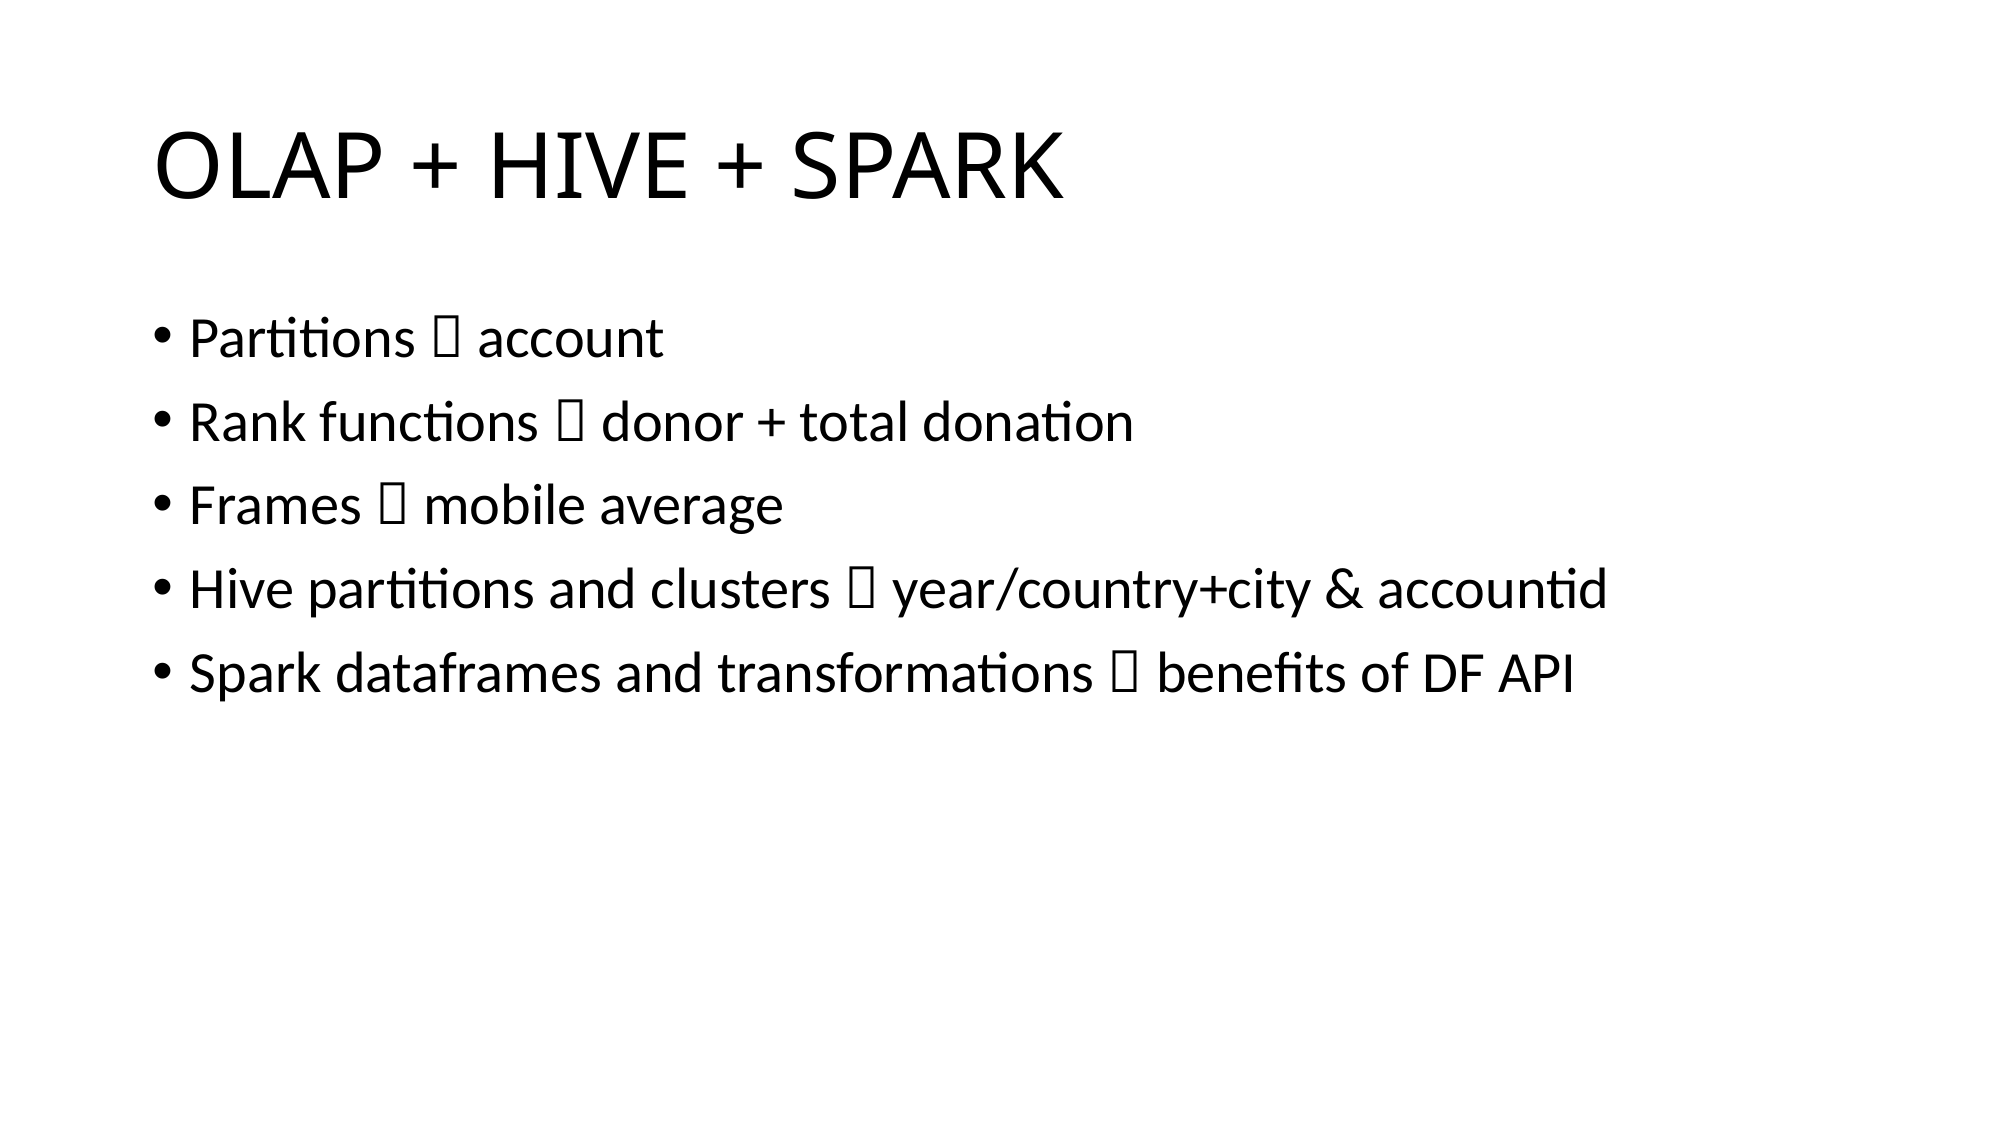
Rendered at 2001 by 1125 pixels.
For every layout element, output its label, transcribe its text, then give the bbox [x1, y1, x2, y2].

title OLAP + HIVE + SPARK [137, 59, 1863, 278]
list Partitions  account Rank functions  donor + total donation Frames  mobile average Hive partitions and clusters  year/country+city & accountid Spark dataframes and transformations  benefits of DF API [137, 299, 1863, 1014]
